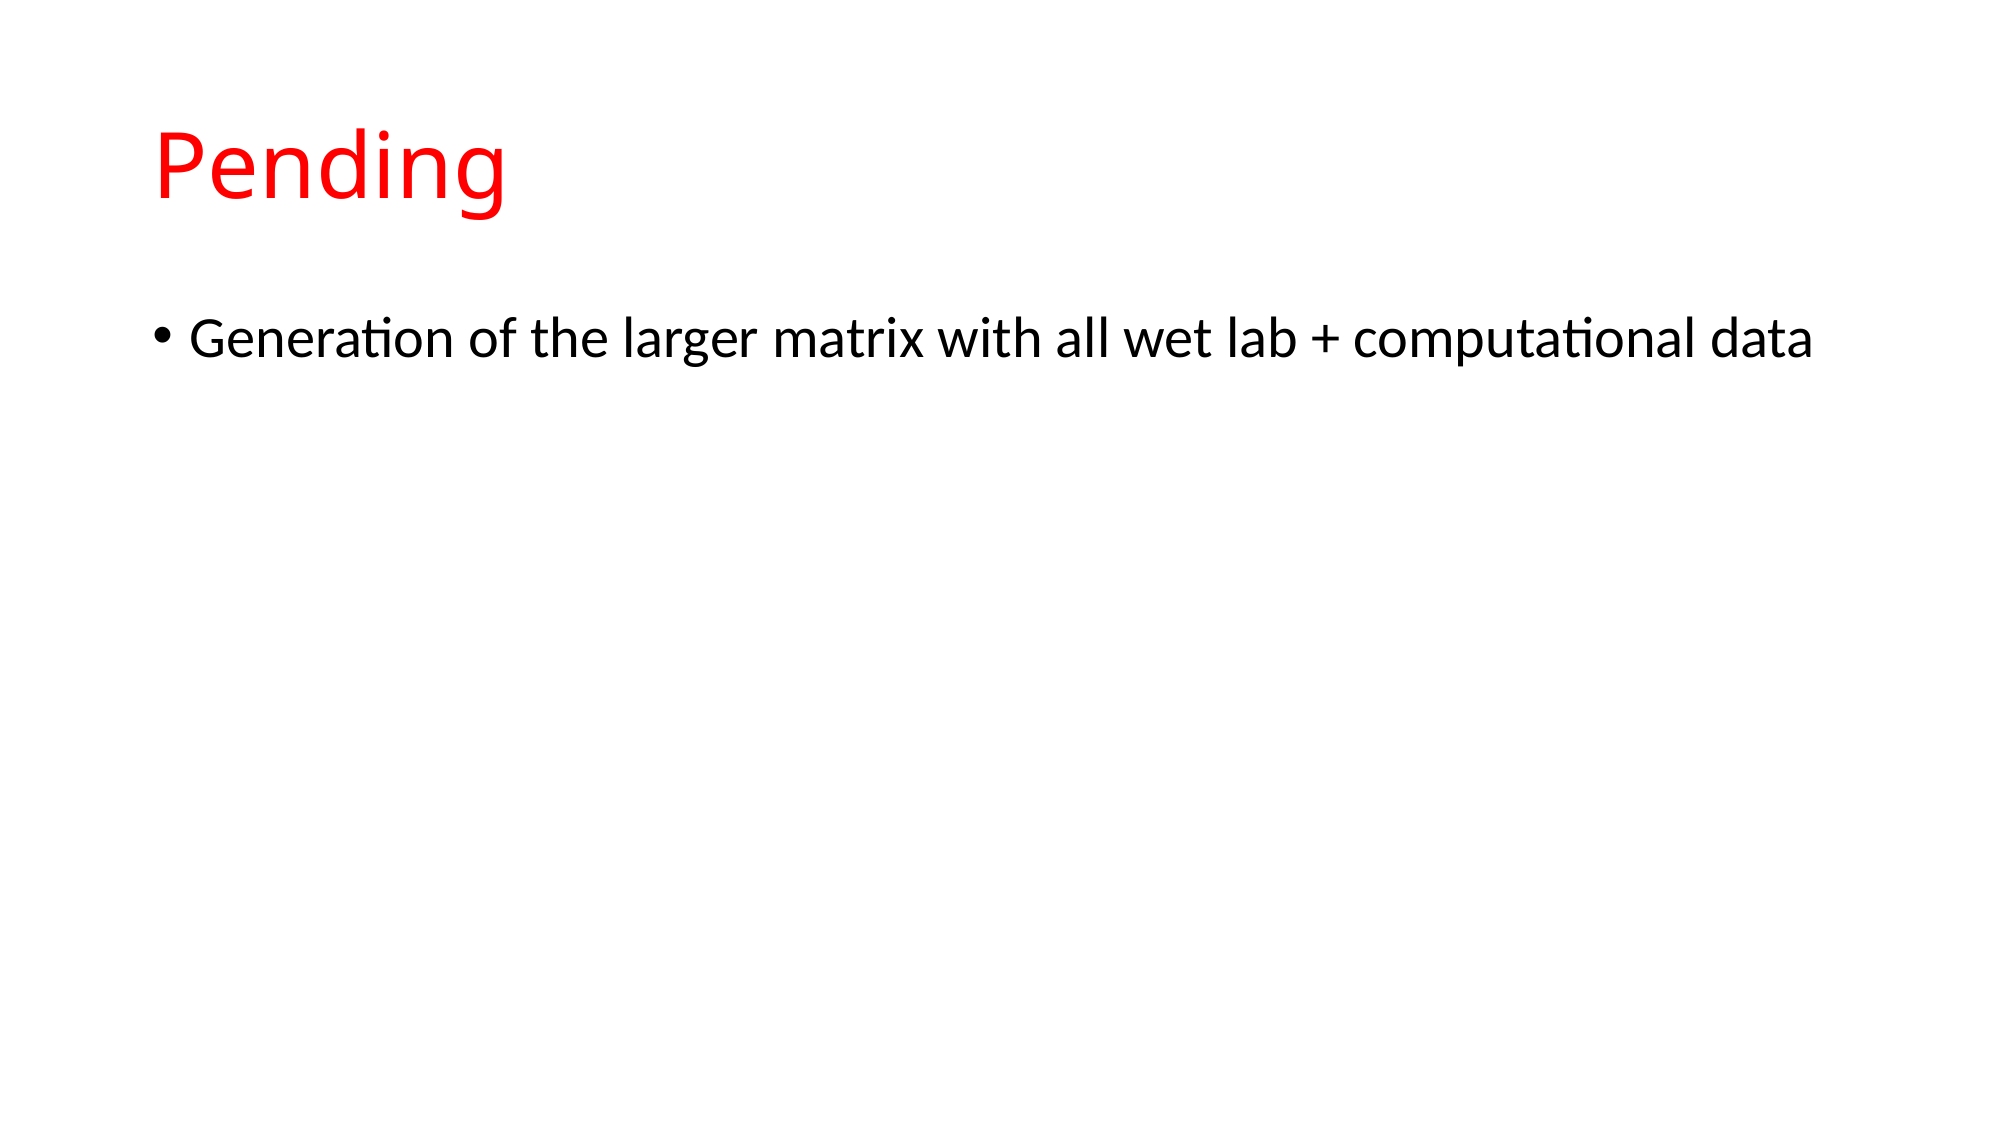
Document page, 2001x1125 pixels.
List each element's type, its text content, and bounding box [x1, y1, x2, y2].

title Pending [137, 59, 1863, 278]
list Generation of the larger matrix with all wet lab + computational data [137, 299, 1863, 1014]
